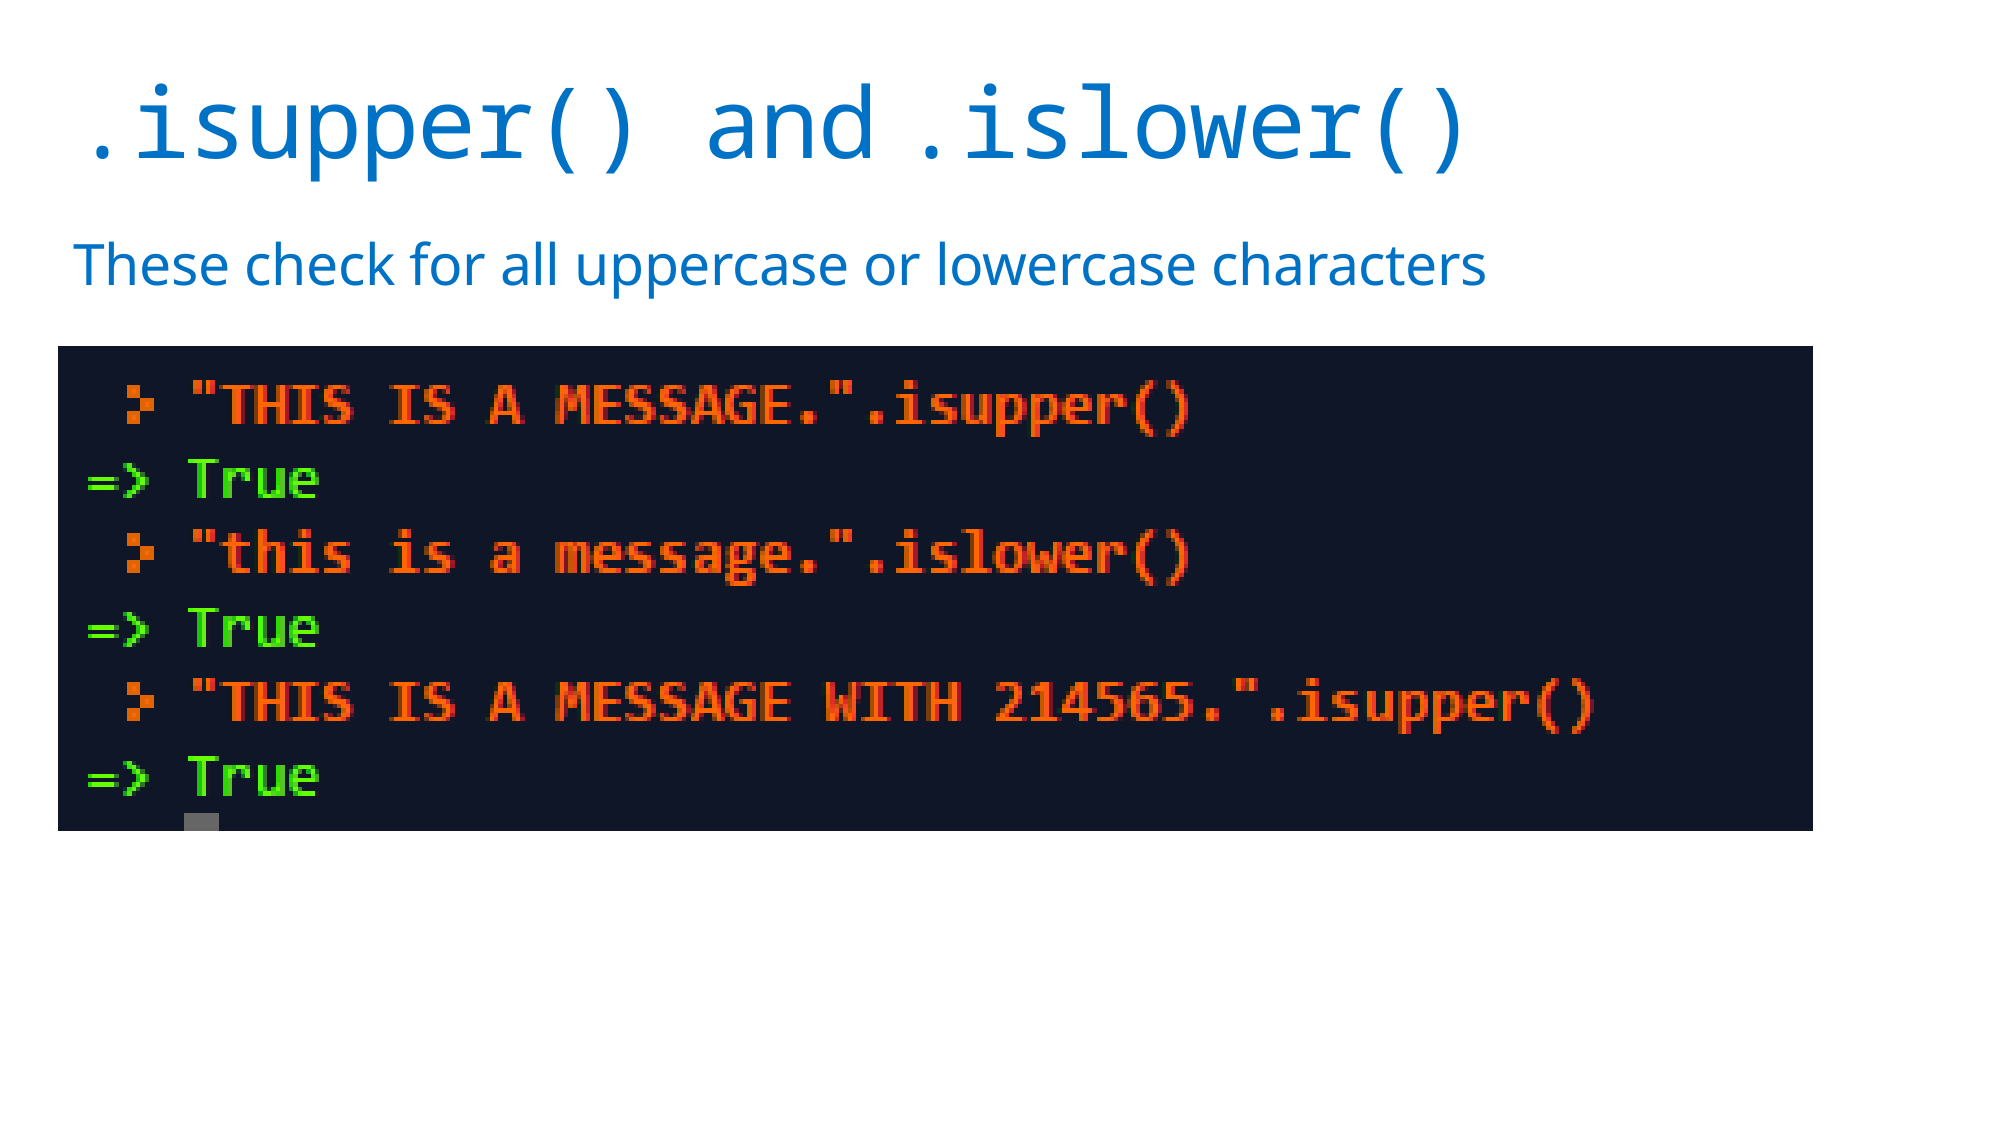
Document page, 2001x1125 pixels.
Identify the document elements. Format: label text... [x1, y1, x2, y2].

list These check for all uppercase or lowercase characters [58, 220, 1942, 314]
picture [58, 346, 1813, 832]
title .isupper() and .islower() [58, 58, 1942, 206]
